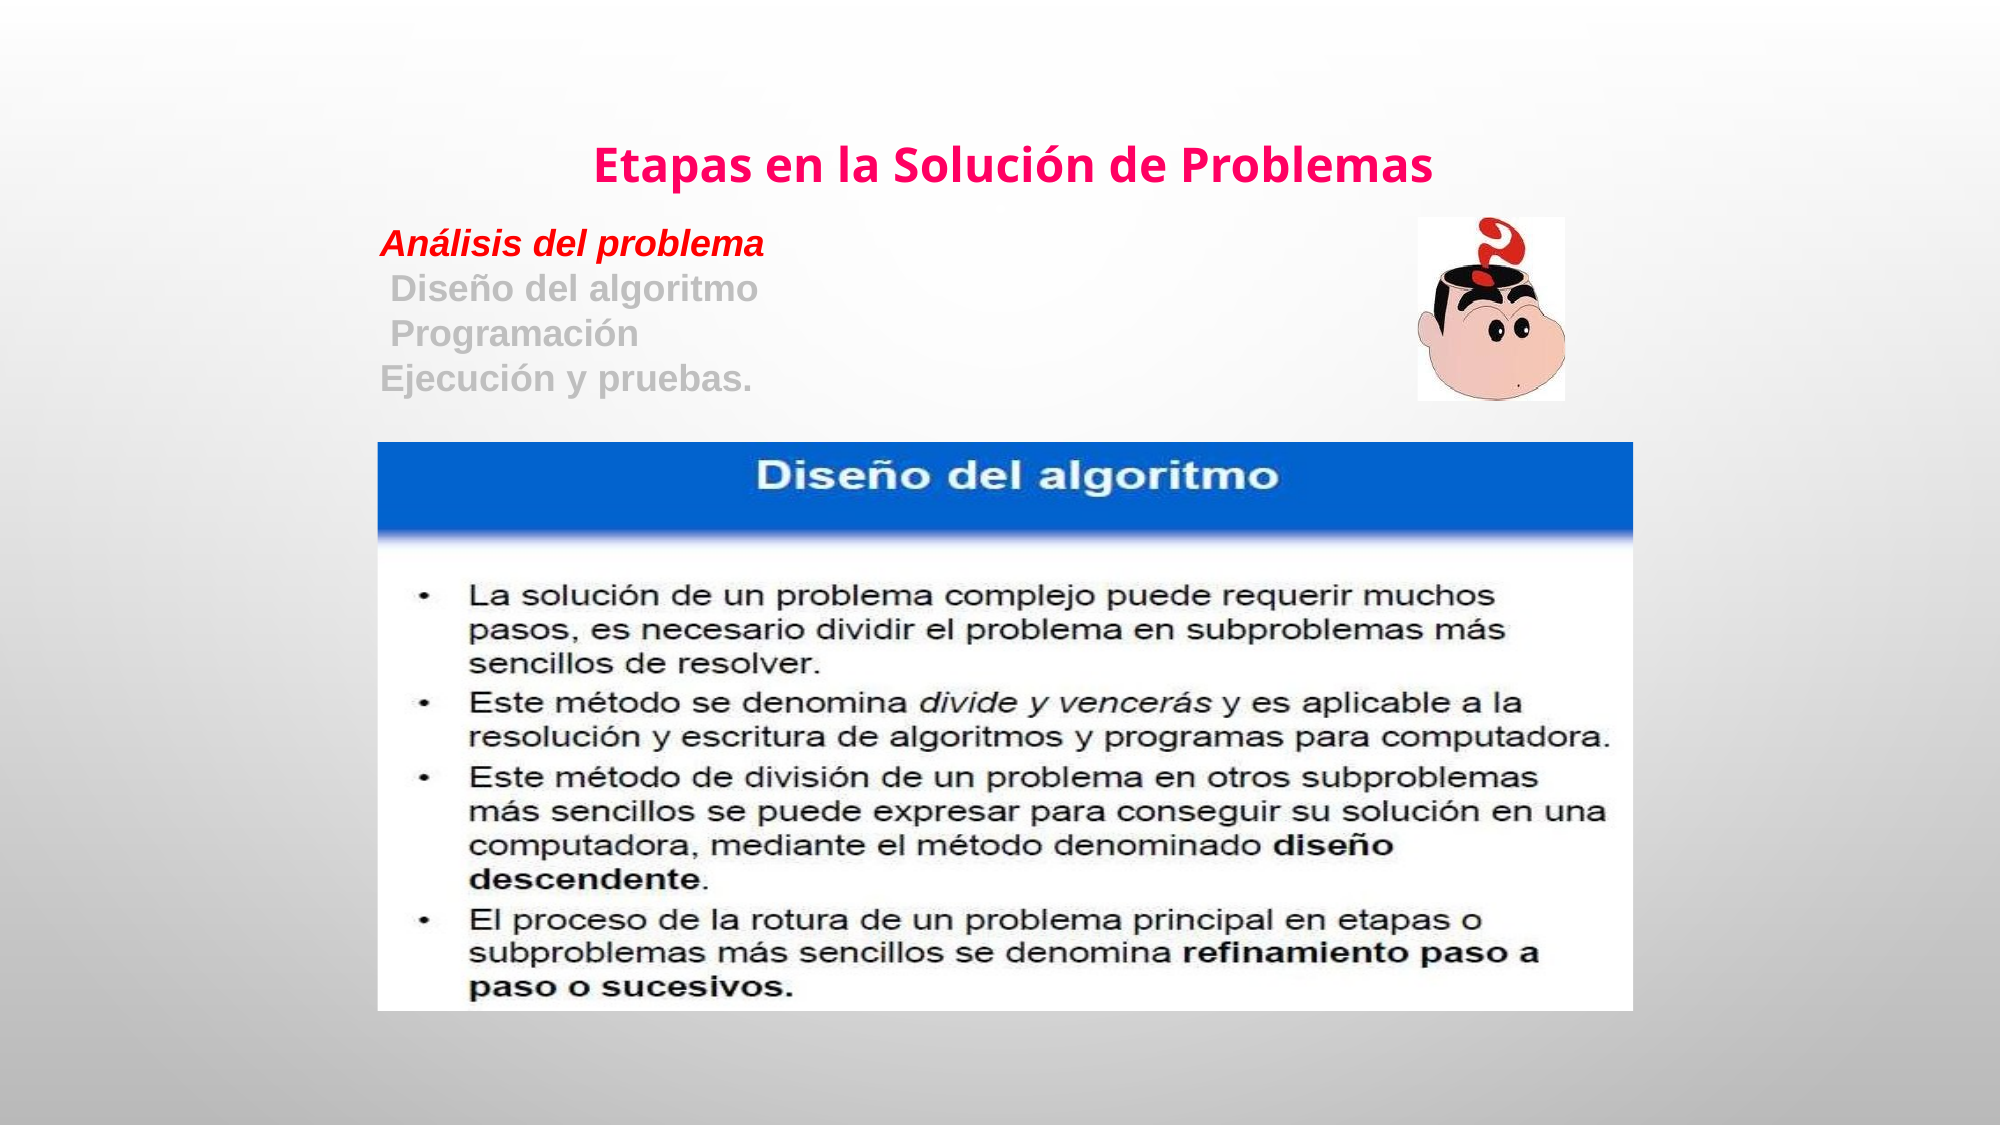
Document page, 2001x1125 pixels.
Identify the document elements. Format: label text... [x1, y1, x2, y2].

text_box Análisis del problema Diseño del algoritmo Programación Ejecución y pruebas. [377, 217, 779, 400]
text_box Etapas en la Solución de Problemas [577, 126, 1709, 199]
text_box [1417, 217, 1566, 401]
text_box [377, 442, 1634, 1011]
picture [0, 0, 2000, 1125]
